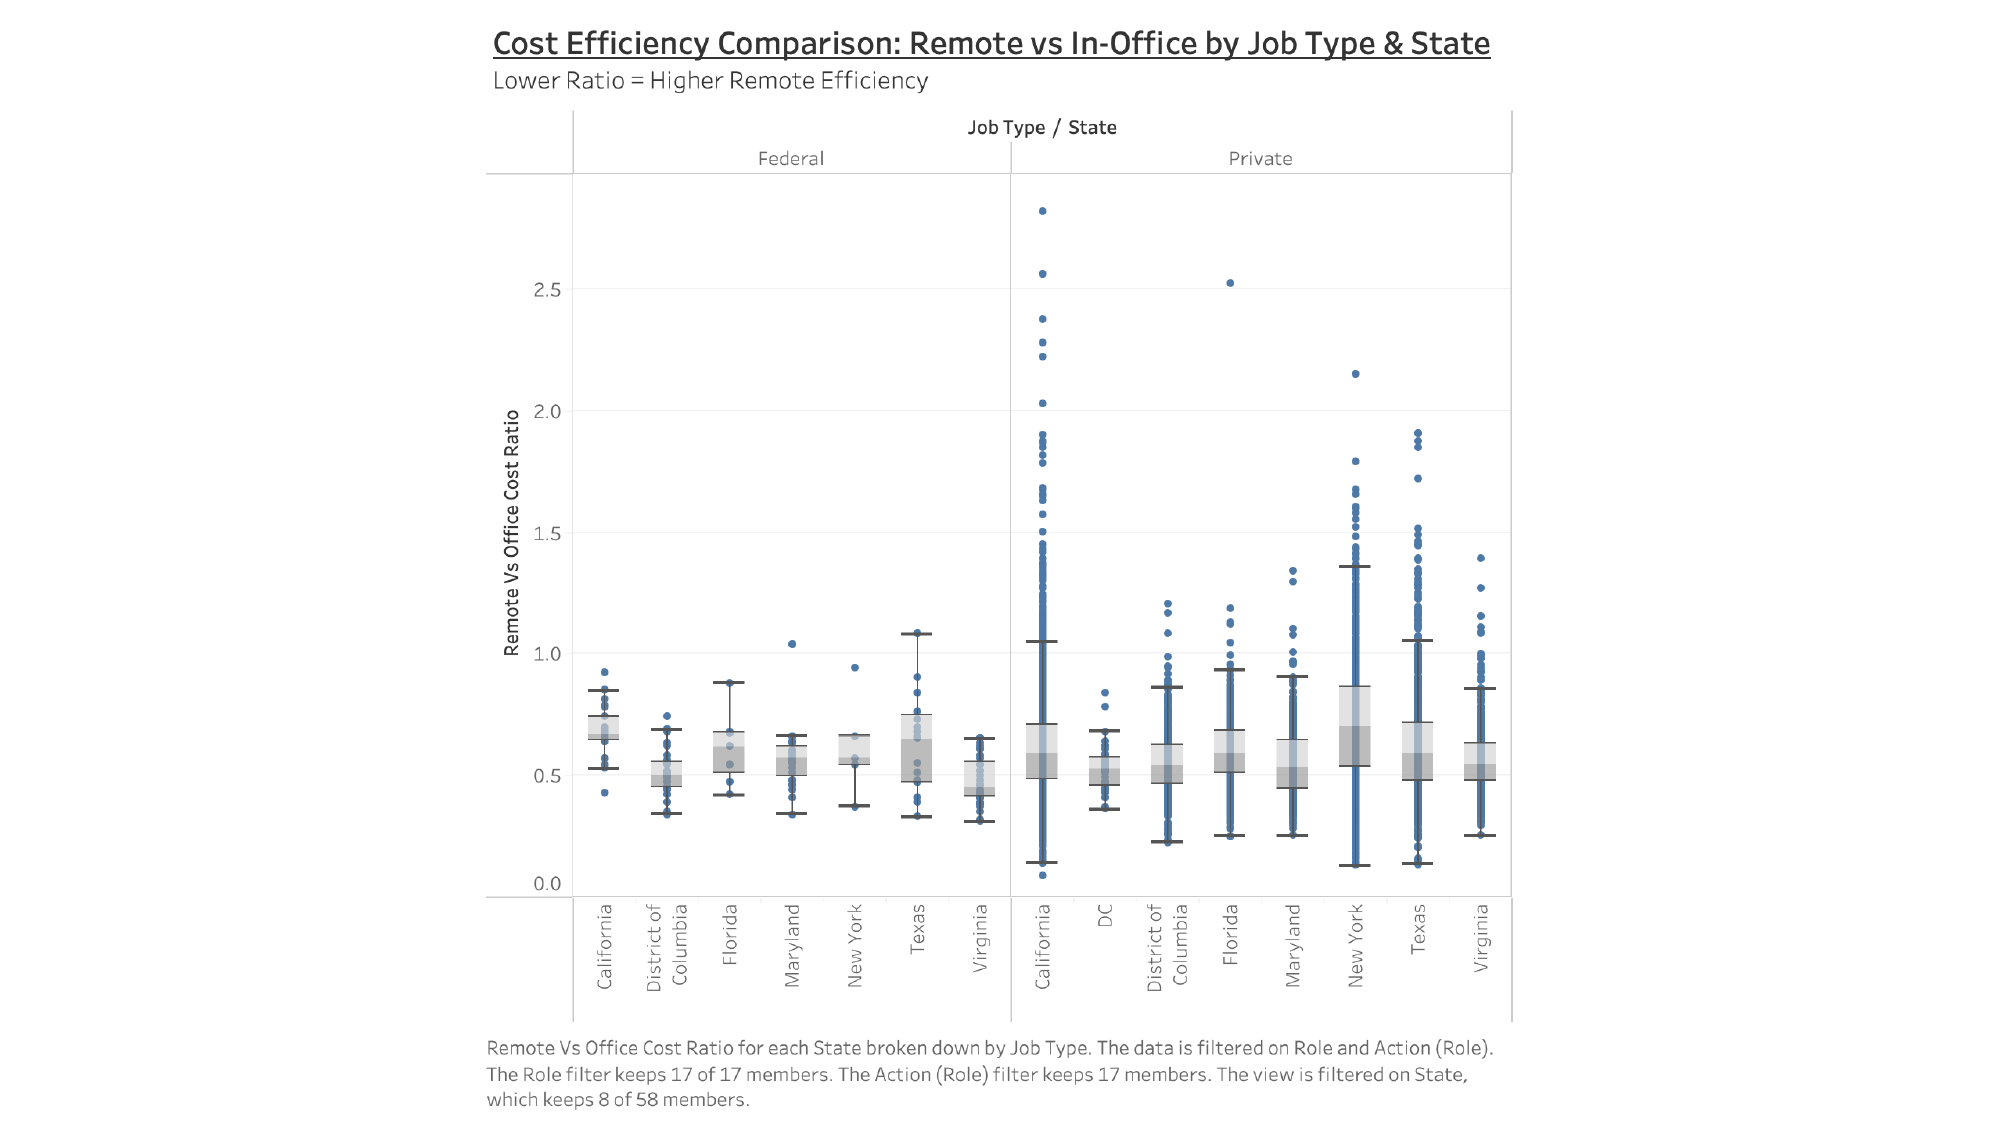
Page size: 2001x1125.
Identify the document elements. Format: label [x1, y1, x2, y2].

picture [486, 10, 1514, 1115]
